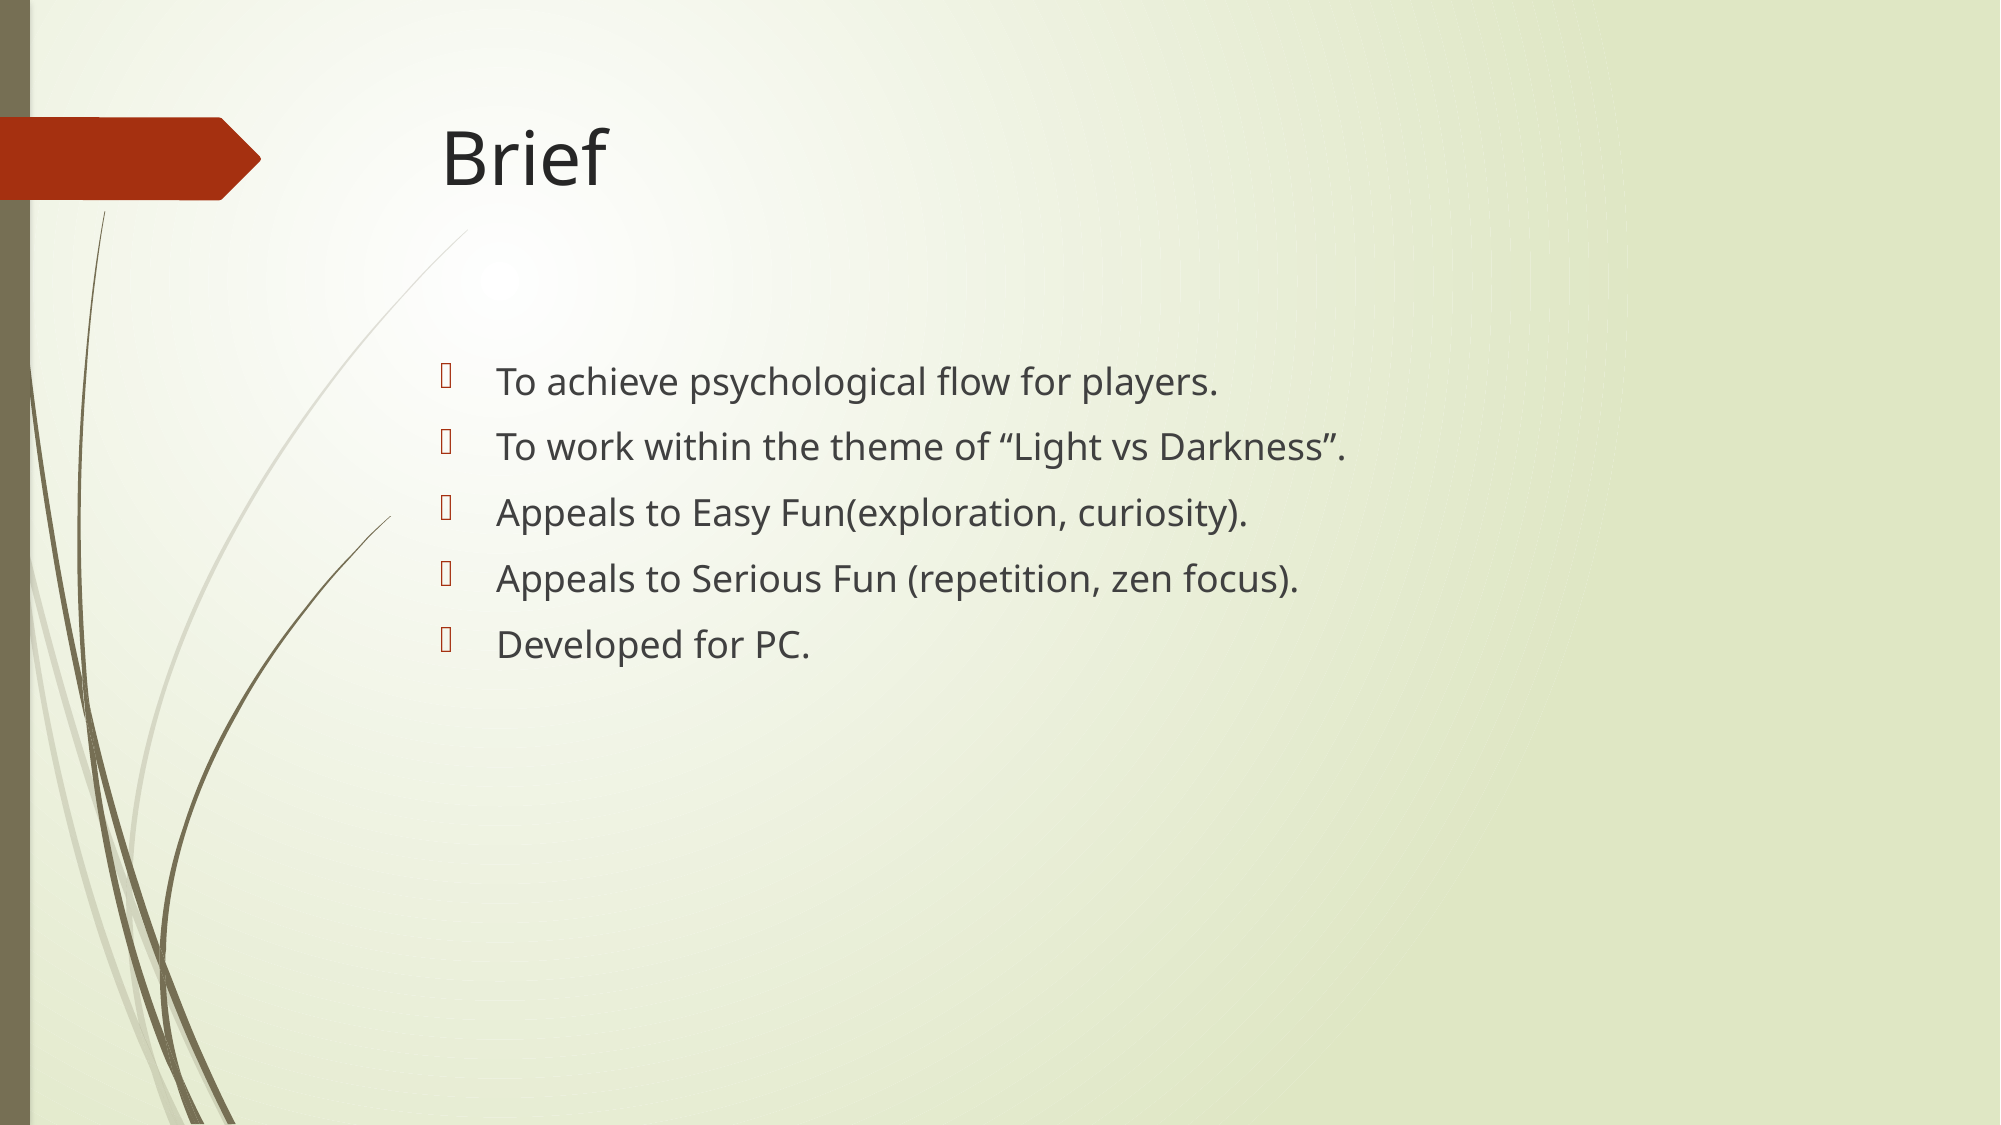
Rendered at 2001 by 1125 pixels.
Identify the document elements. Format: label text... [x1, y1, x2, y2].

title Brief [425, 102, 1888, 313]
list To achieve psychological flow for players. To work within the theme of “Light vs Darkness”. Appeals to Easy Fun(exploration, curiosity). Appeals to Serious Fun (repetition, zen focus). Developed for PC. [424, 350, 1888, 970]
